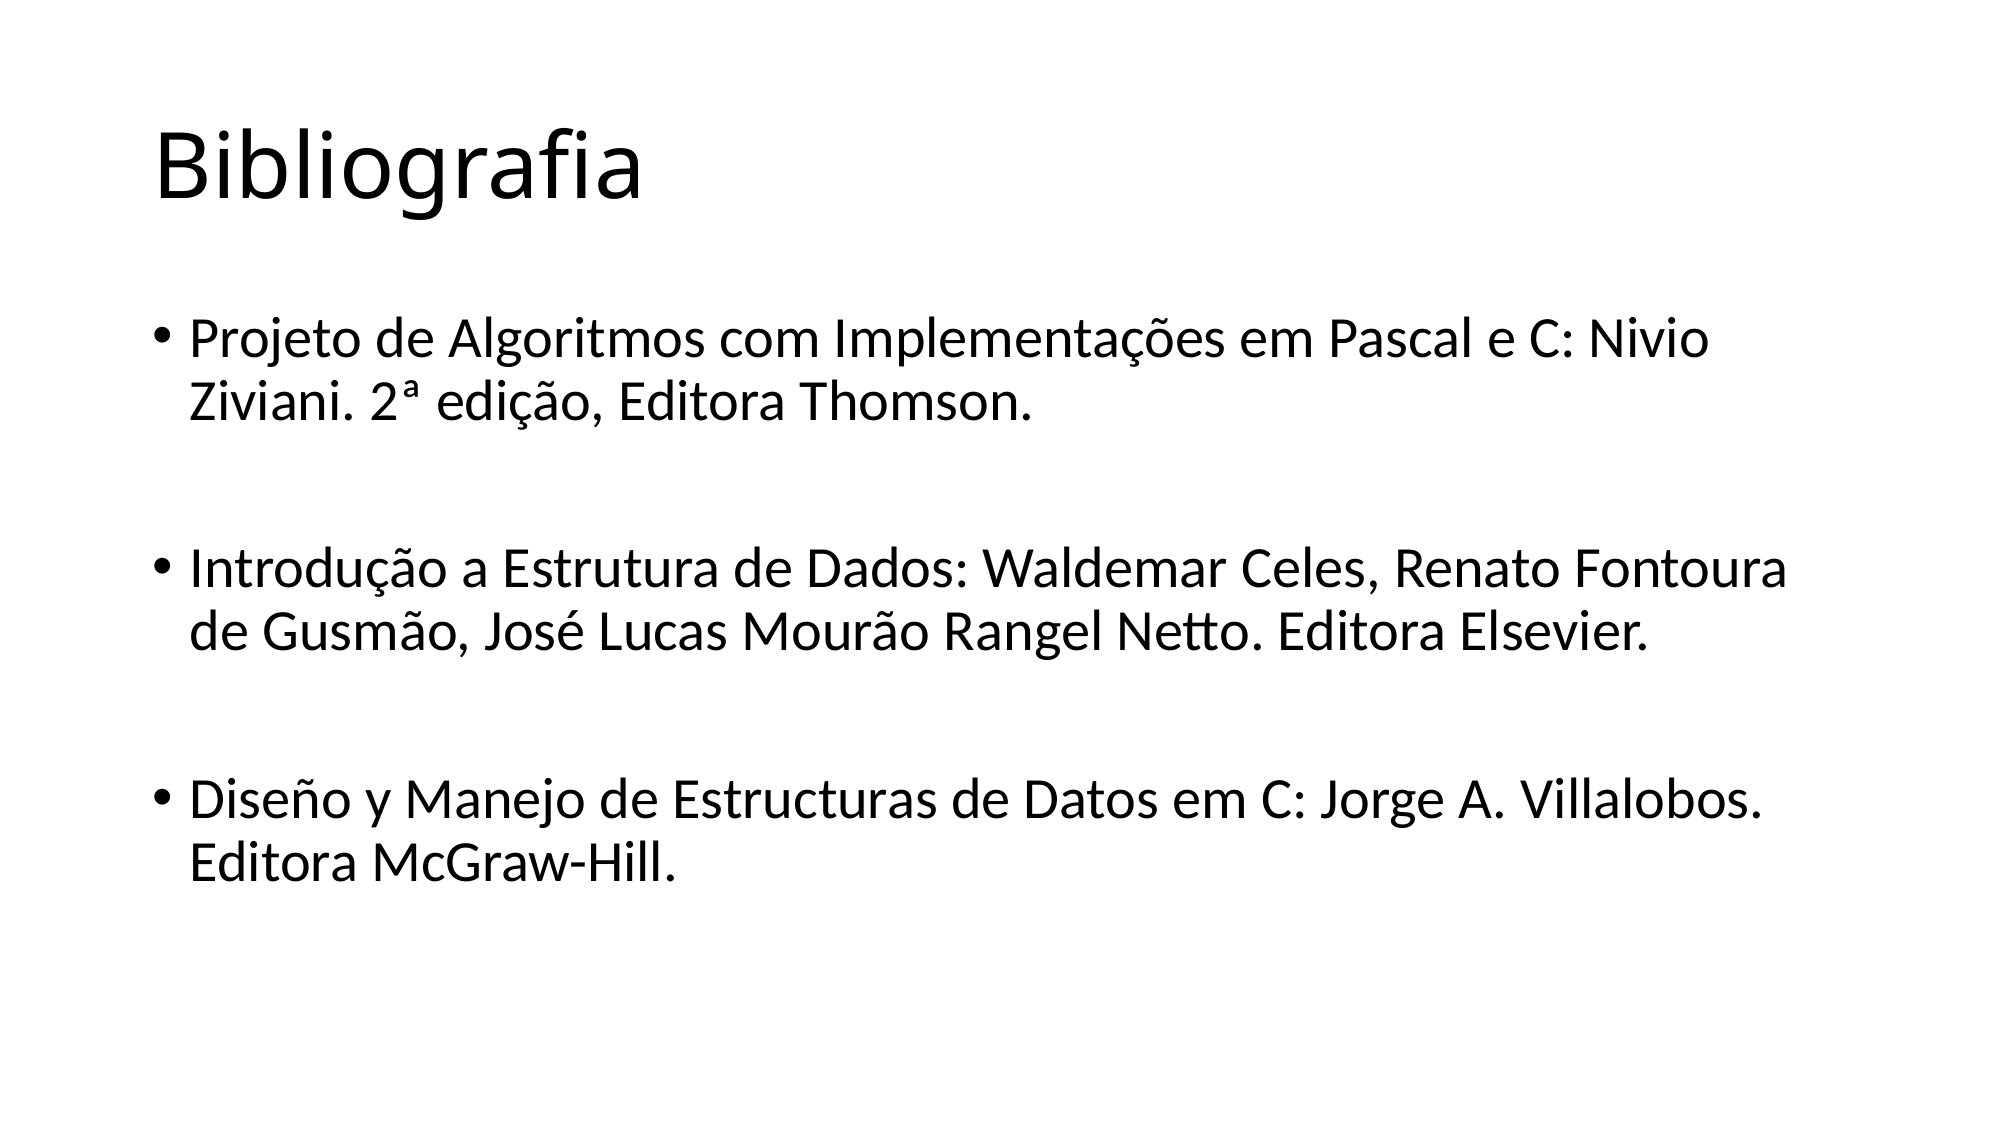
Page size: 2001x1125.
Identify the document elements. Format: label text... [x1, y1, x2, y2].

list Projeto de Algoritmos com Implementações em Pascal e C: Nivio Ziviani. 2ª edição, Editora Thomson. Introdução a Estrutura de Dados: Waldemar Celes, Renato Fontoura de Gusmão, José Lucas Mourão Rangel Netto. Editora Elsevier. Diseño y Manejo de Estructuras de Datos em C: Jorge A. Villalobos. Editora McGraw-Hill. [137, 299, 1863, 1014]
title Bibliografia [137, 59, 1863, 278]
